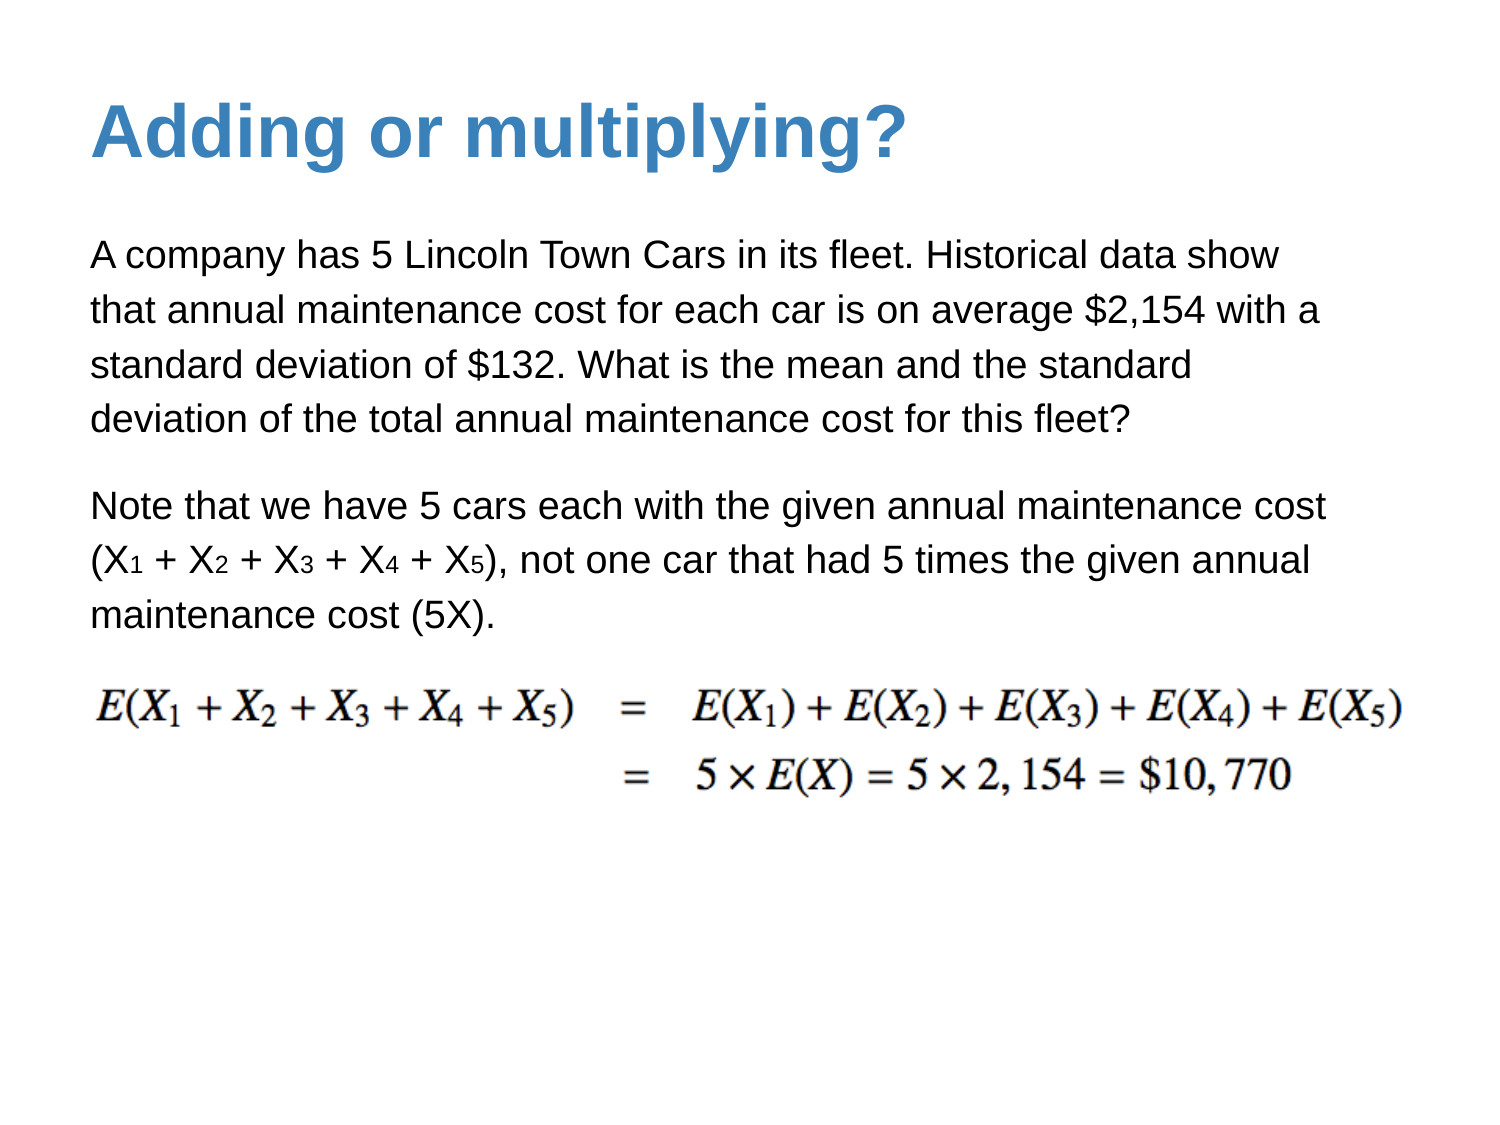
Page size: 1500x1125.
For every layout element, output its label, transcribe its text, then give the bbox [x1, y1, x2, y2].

list A company has 5 Lincoln Town Cars in its fleet. Historical data show that annual maintenance cost for each car is on average $2,154 with a standard deviation of $132. What is the mean and the standard deviation of the total annual maintenance cost for this fleet? [75, 207, 1371, 457]
picture [89, 679, 1411, 807]
list Note that we have 5 cars each with the given annual maintenance cost (X1 + X2 + X3 + X4 + X5), not one car that had 5 times the given annual maintenance cost (5X). [75, 457, 1371, 668]
title Adding or multiplying? [75, 0, 1425, 188]
